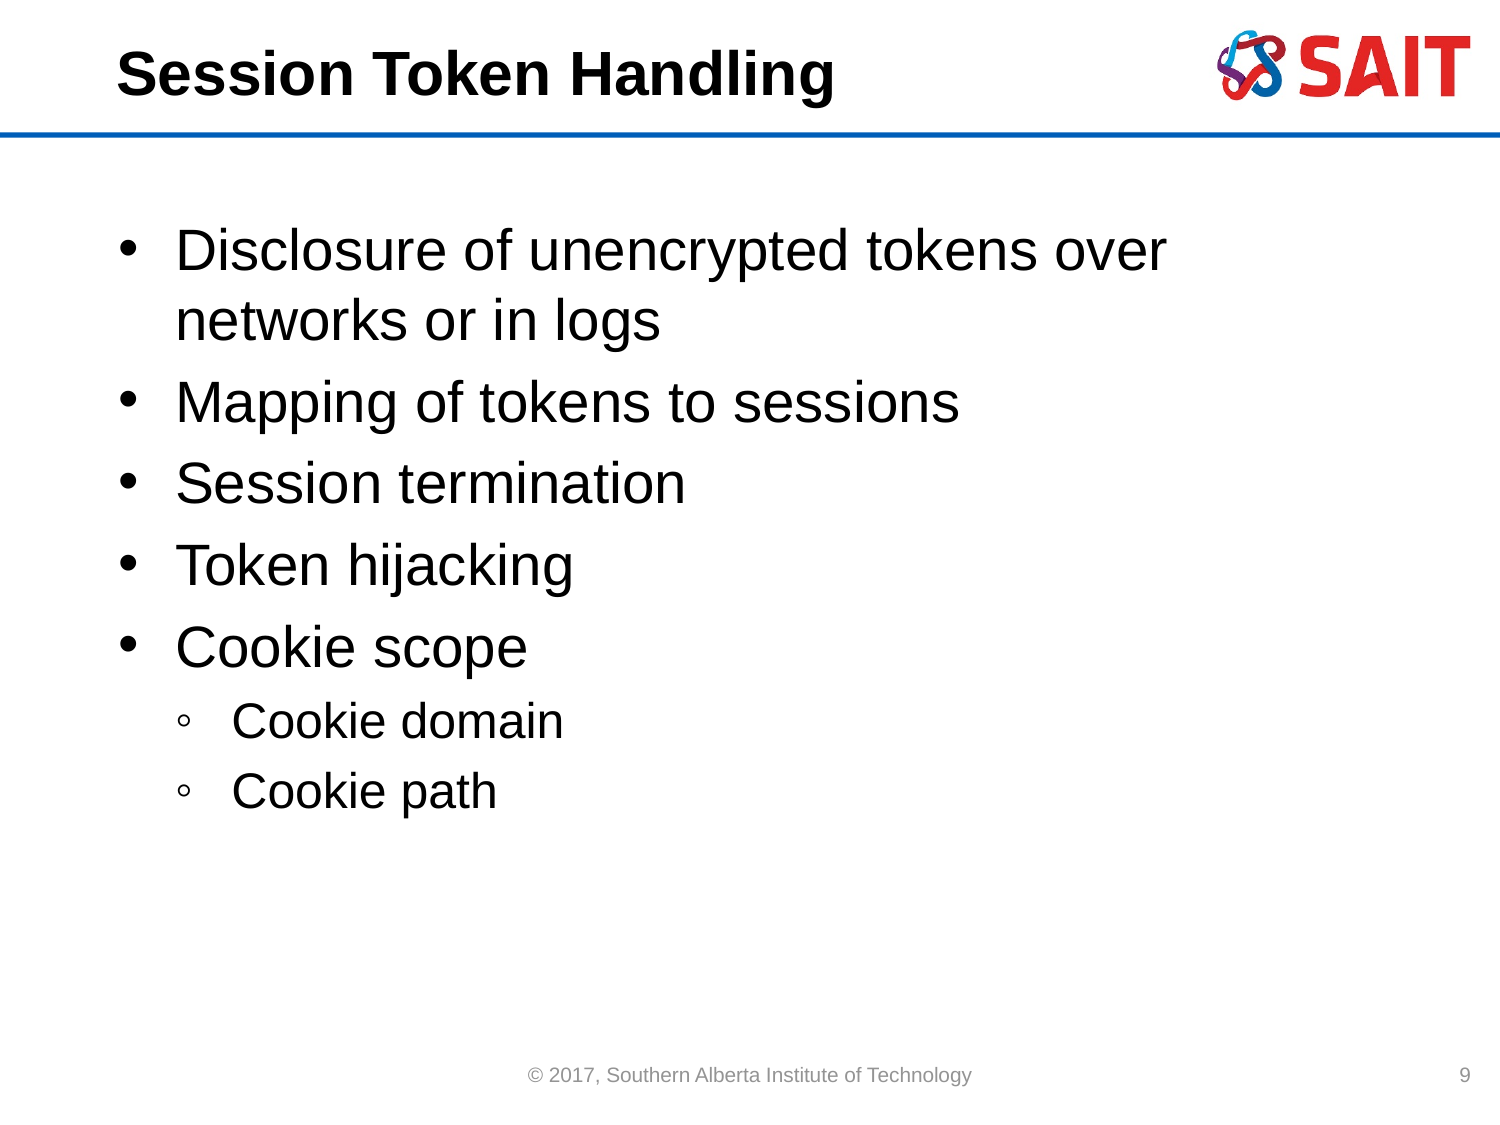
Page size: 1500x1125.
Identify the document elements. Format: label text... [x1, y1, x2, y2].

title Session Token Handling [101, 25, 1200, 129]
list Disclosure of unencrypted tokens over networks or in logs Mapping of tokens to sessions Session termination Token hijacking Cookie scope Cookie domain Cookie path [104, 204, 1391, 1020]
picture [1187, 0, 1500, 130]
